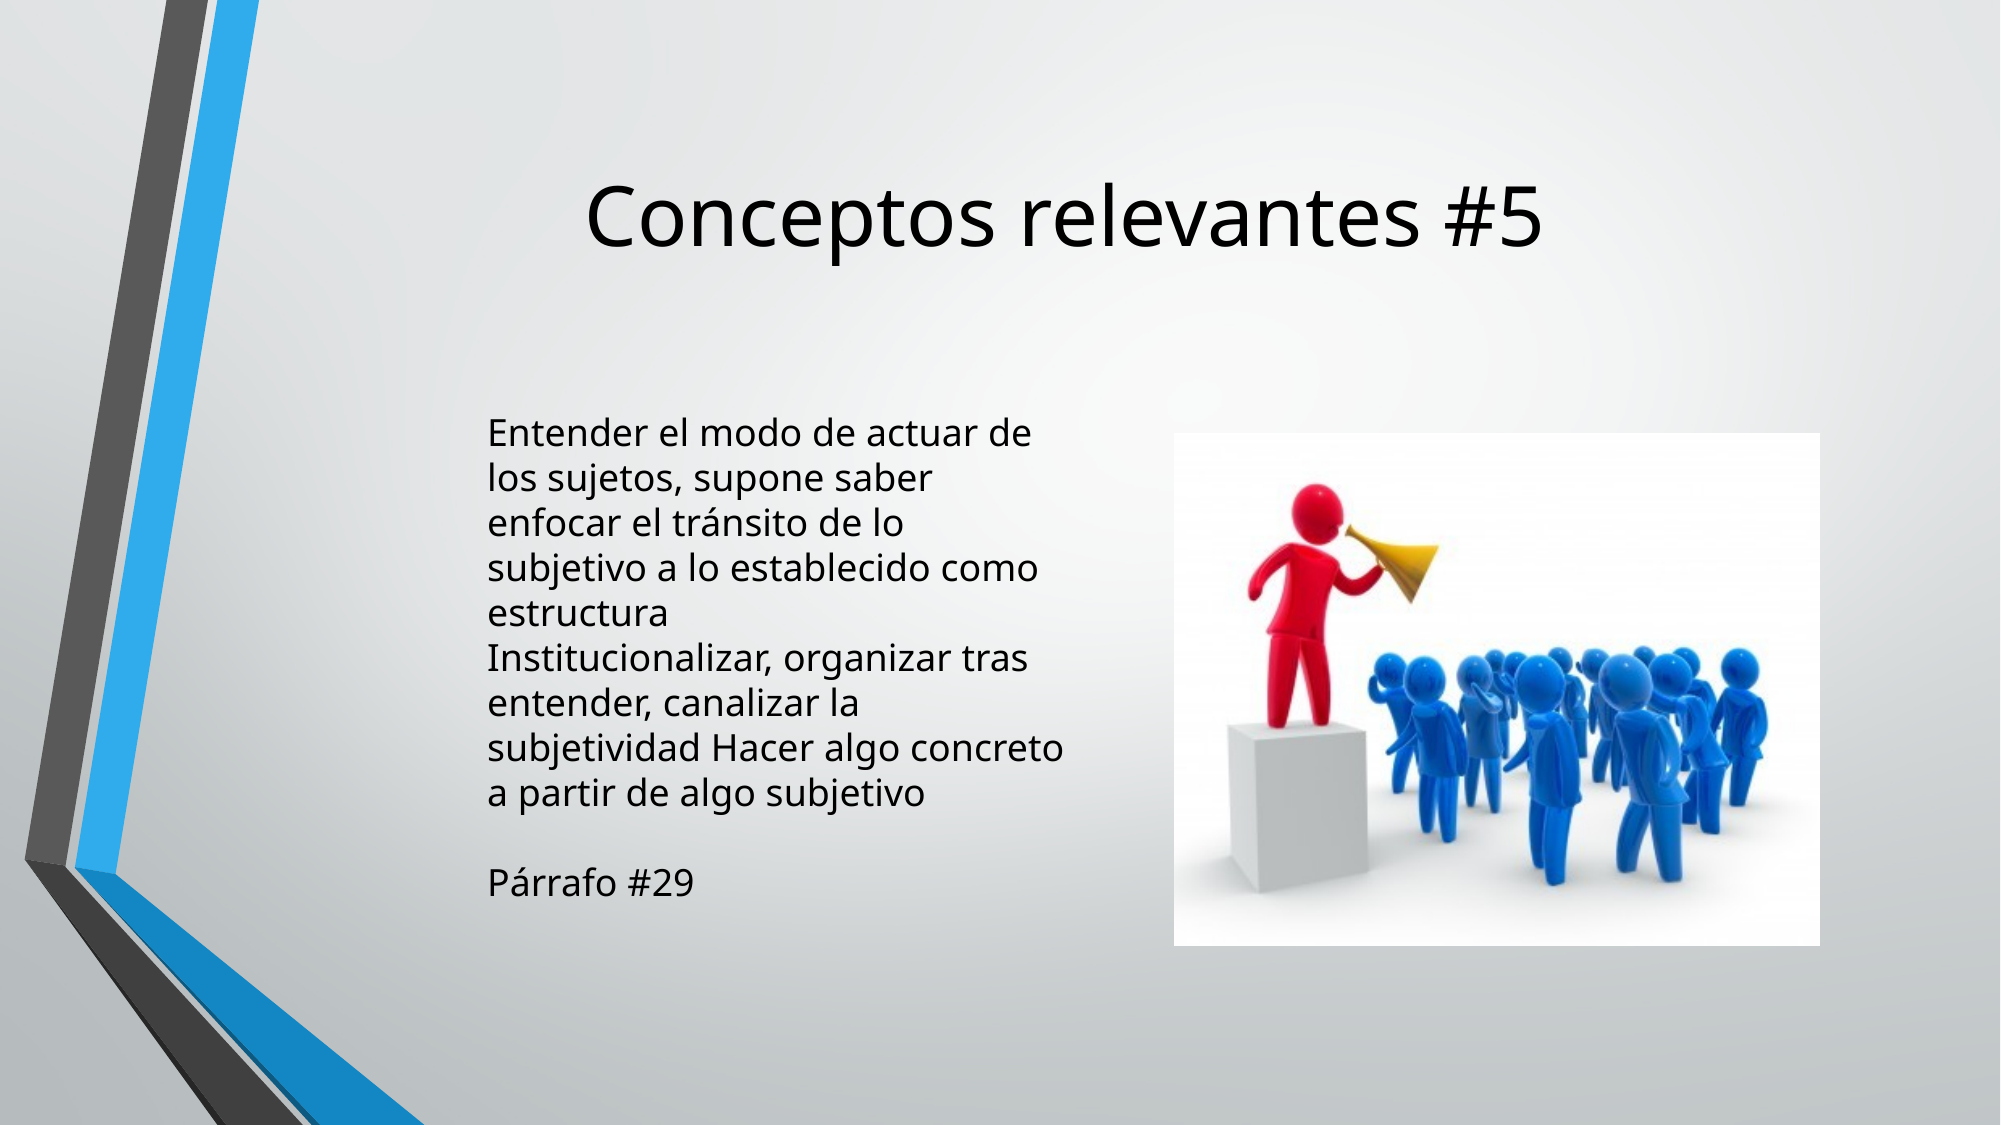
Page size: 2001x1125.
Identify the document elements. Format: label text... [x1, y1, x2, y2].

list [1174, 433, 1820, 947]
title Conceptos relevantes #5 [525, 108, 1606, 319]
text_box Entender el modo de actuar de los sujetos, supone saber enfocar el tránsito de lo subjetivo a lo establecido como estructura Institucionalizar, organizar tras entender, canalizar la subjetividad Hacer algo concreto a partir de algo subjetivo Párrafo #29 [472, 401, 1087, 911]
